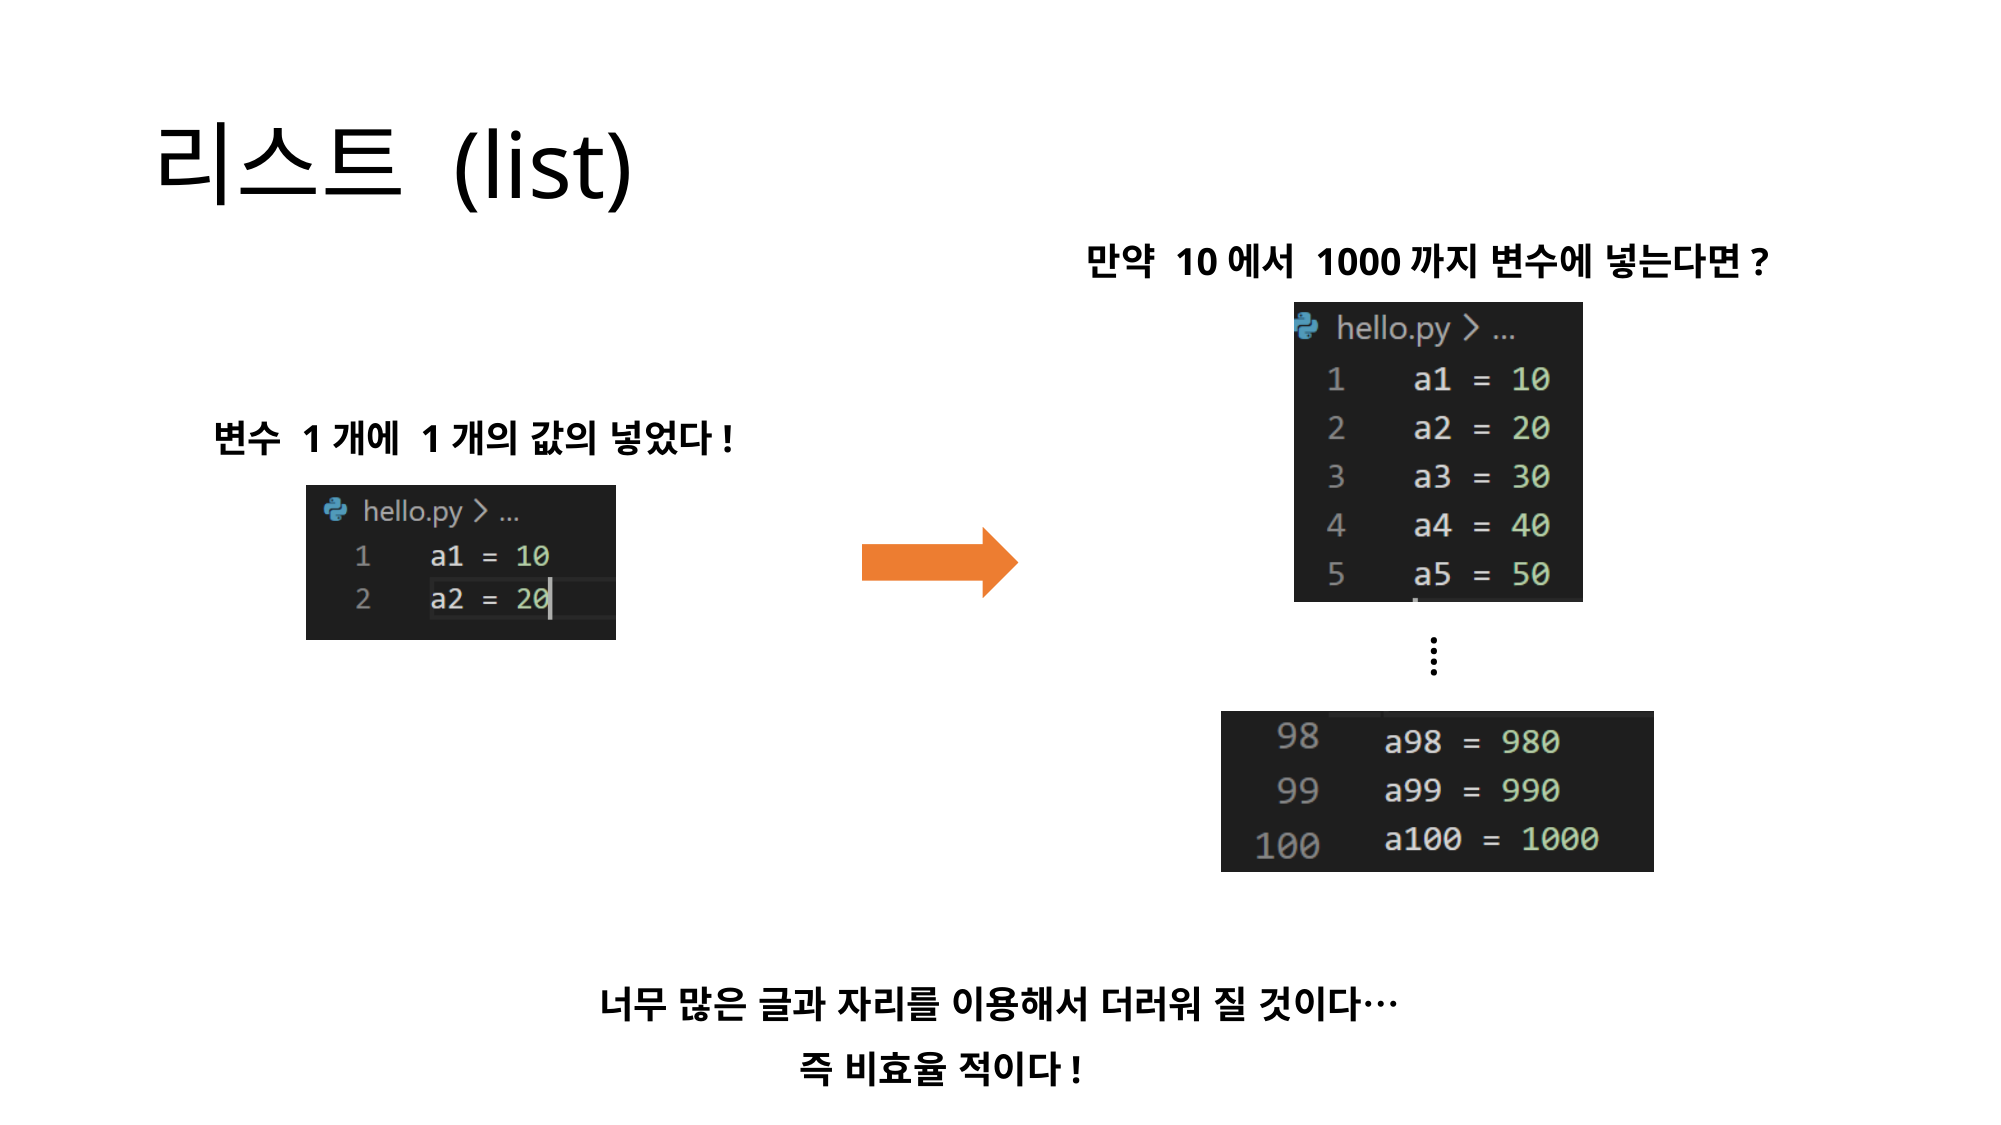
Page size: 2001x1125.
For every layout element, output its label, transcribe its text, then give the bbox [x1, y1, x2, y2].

text_box [858, 518, 1024, 606]
picture [1294, 302, 1583, 602]
text_box 만약 10에서 1000까지 변수에 넣는다면? [1071, 230, 1784, 291]
text_box 즉 비효율 적이다! [784, 1038, 1097, 1099]
picture [306, 485, 616, 640]
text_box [1221, 711, 1654, 872]
text_box 변수 1개에 1개의 값의 넣었다! [198, 407, 749, 468]
title 리스트 (list) [137, 59, 1863, 278]
text_box …. [1400, 627, 1477, 686]
text_box 너무 많은 글과 자리를 이용해서 더러워 질 것이다… [584, 973, 1416, 1034]
